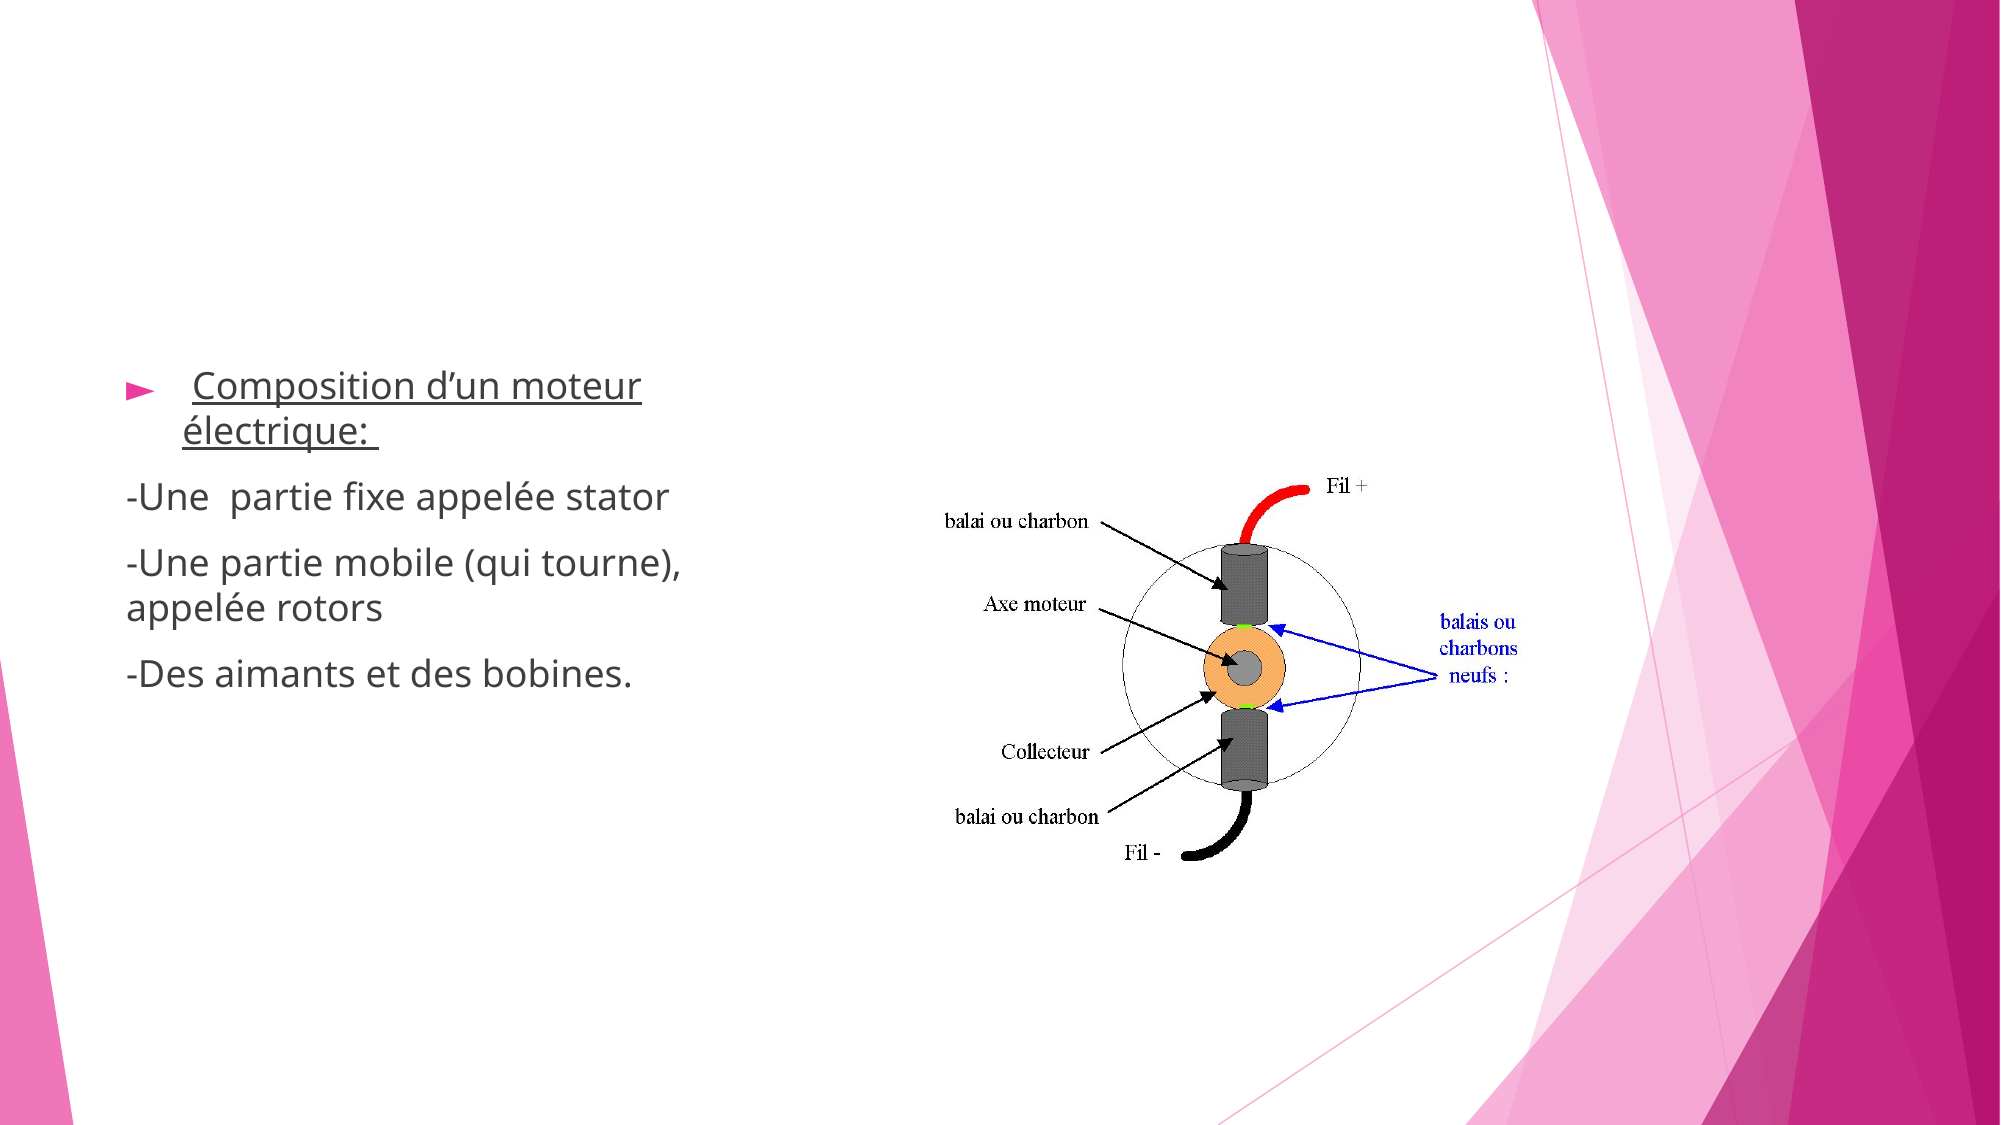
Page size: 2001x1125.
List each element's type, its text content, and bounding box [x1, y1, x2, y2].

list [934, 469, 1522, 876]
list Composition d’un moteur électrique: -Une partie fixe appelée stator -Une partie mobile (qui tourne), appelée rotors -Des aimants et des bobines. [111, 354, 798, 992]
